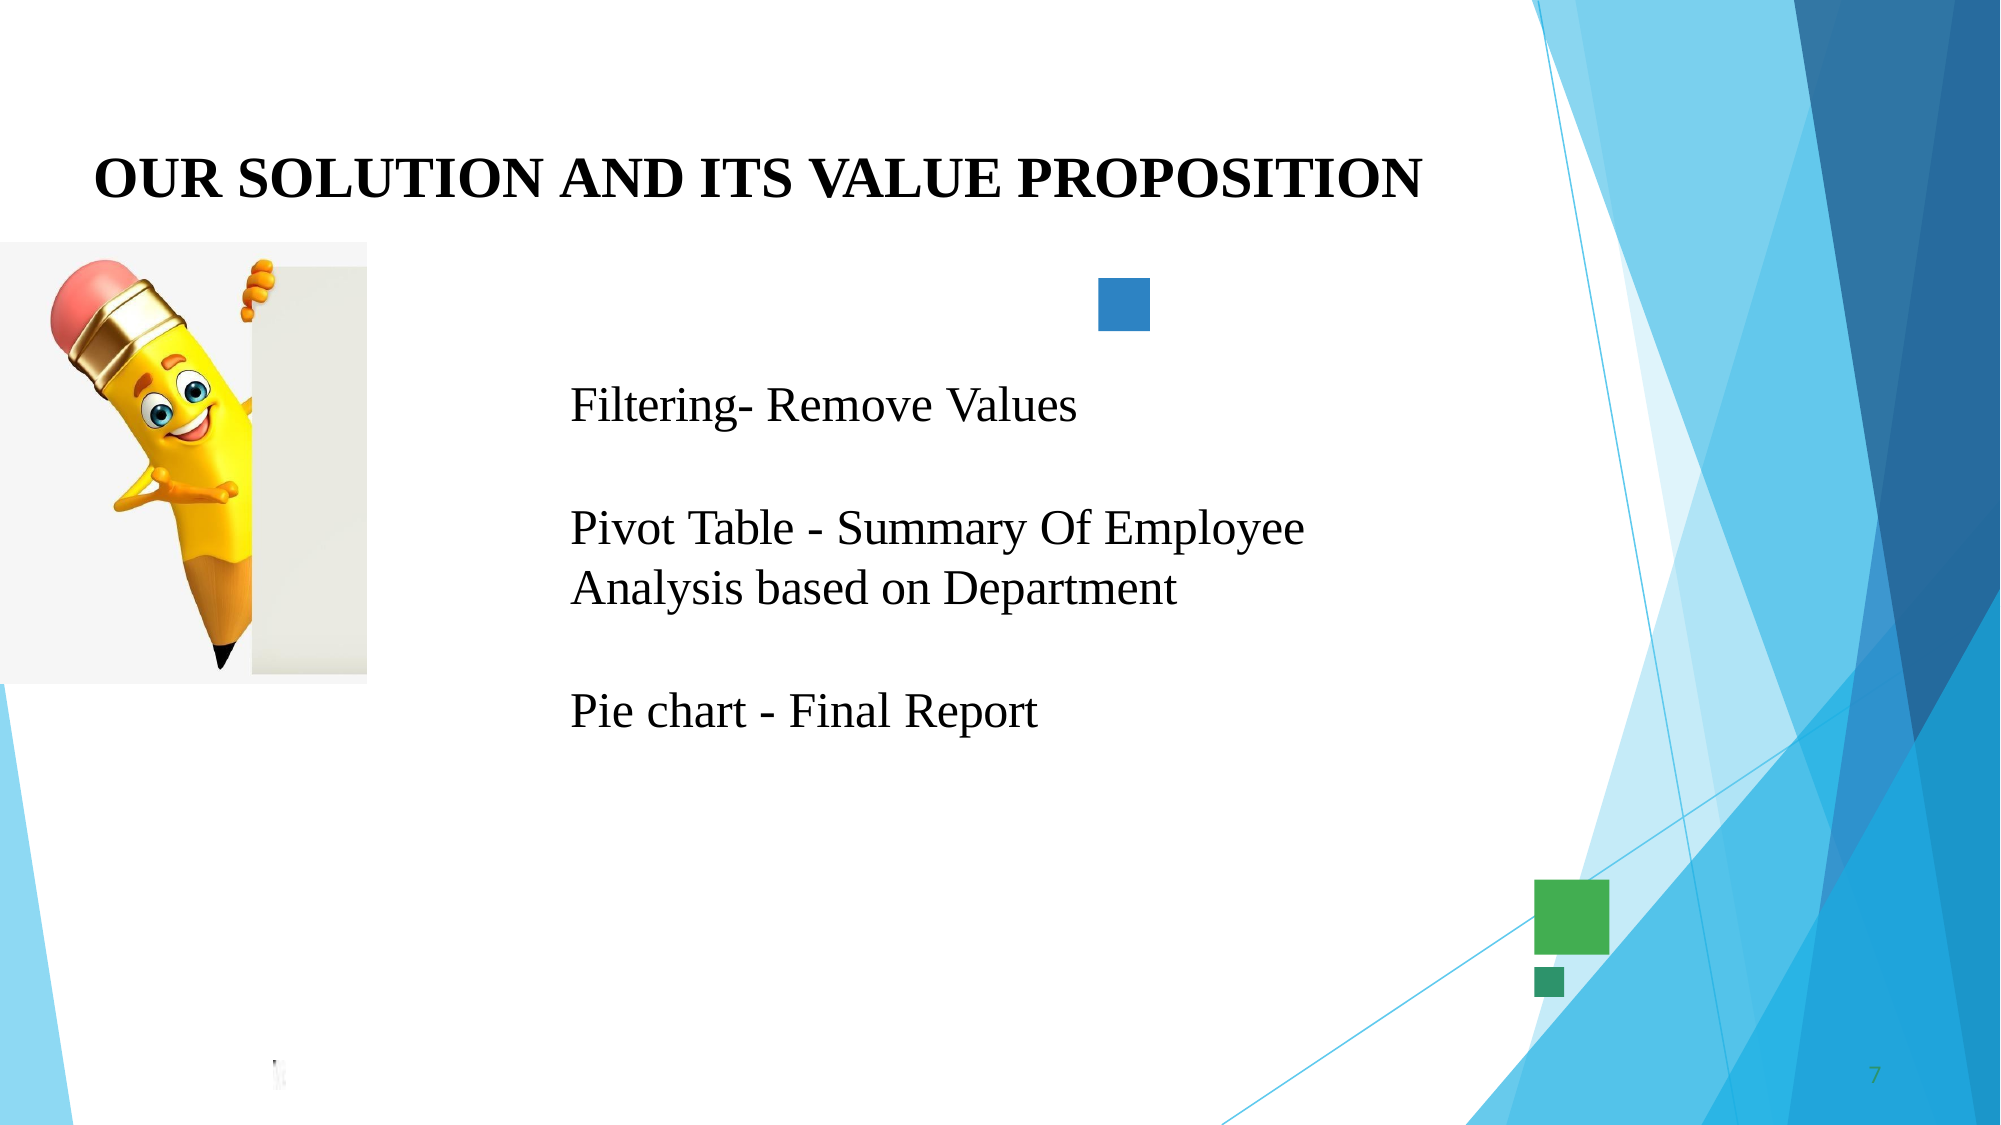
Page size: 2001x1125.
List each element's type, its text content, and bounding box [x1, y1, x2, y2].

picture [0, 241, 367, 685]
picture [273, 1060, 287, 1091]
text_box [1534, 879, 1610, 955]
title OUR SOLUTION AND ITS VALUE PROPOSITION [91, 43, 1648, 328]
slide_number 7 [1862, 1060, 1890, 1125]
text_box Filtering- Remove Values Pivot Table - Summary Of Employee Analysis based on Department Pie chart - Final Report [568, 369, 1407, 738]
text_box [1534, 967, 1565, 997]
text_box [1098, 328, 1150, 332]
